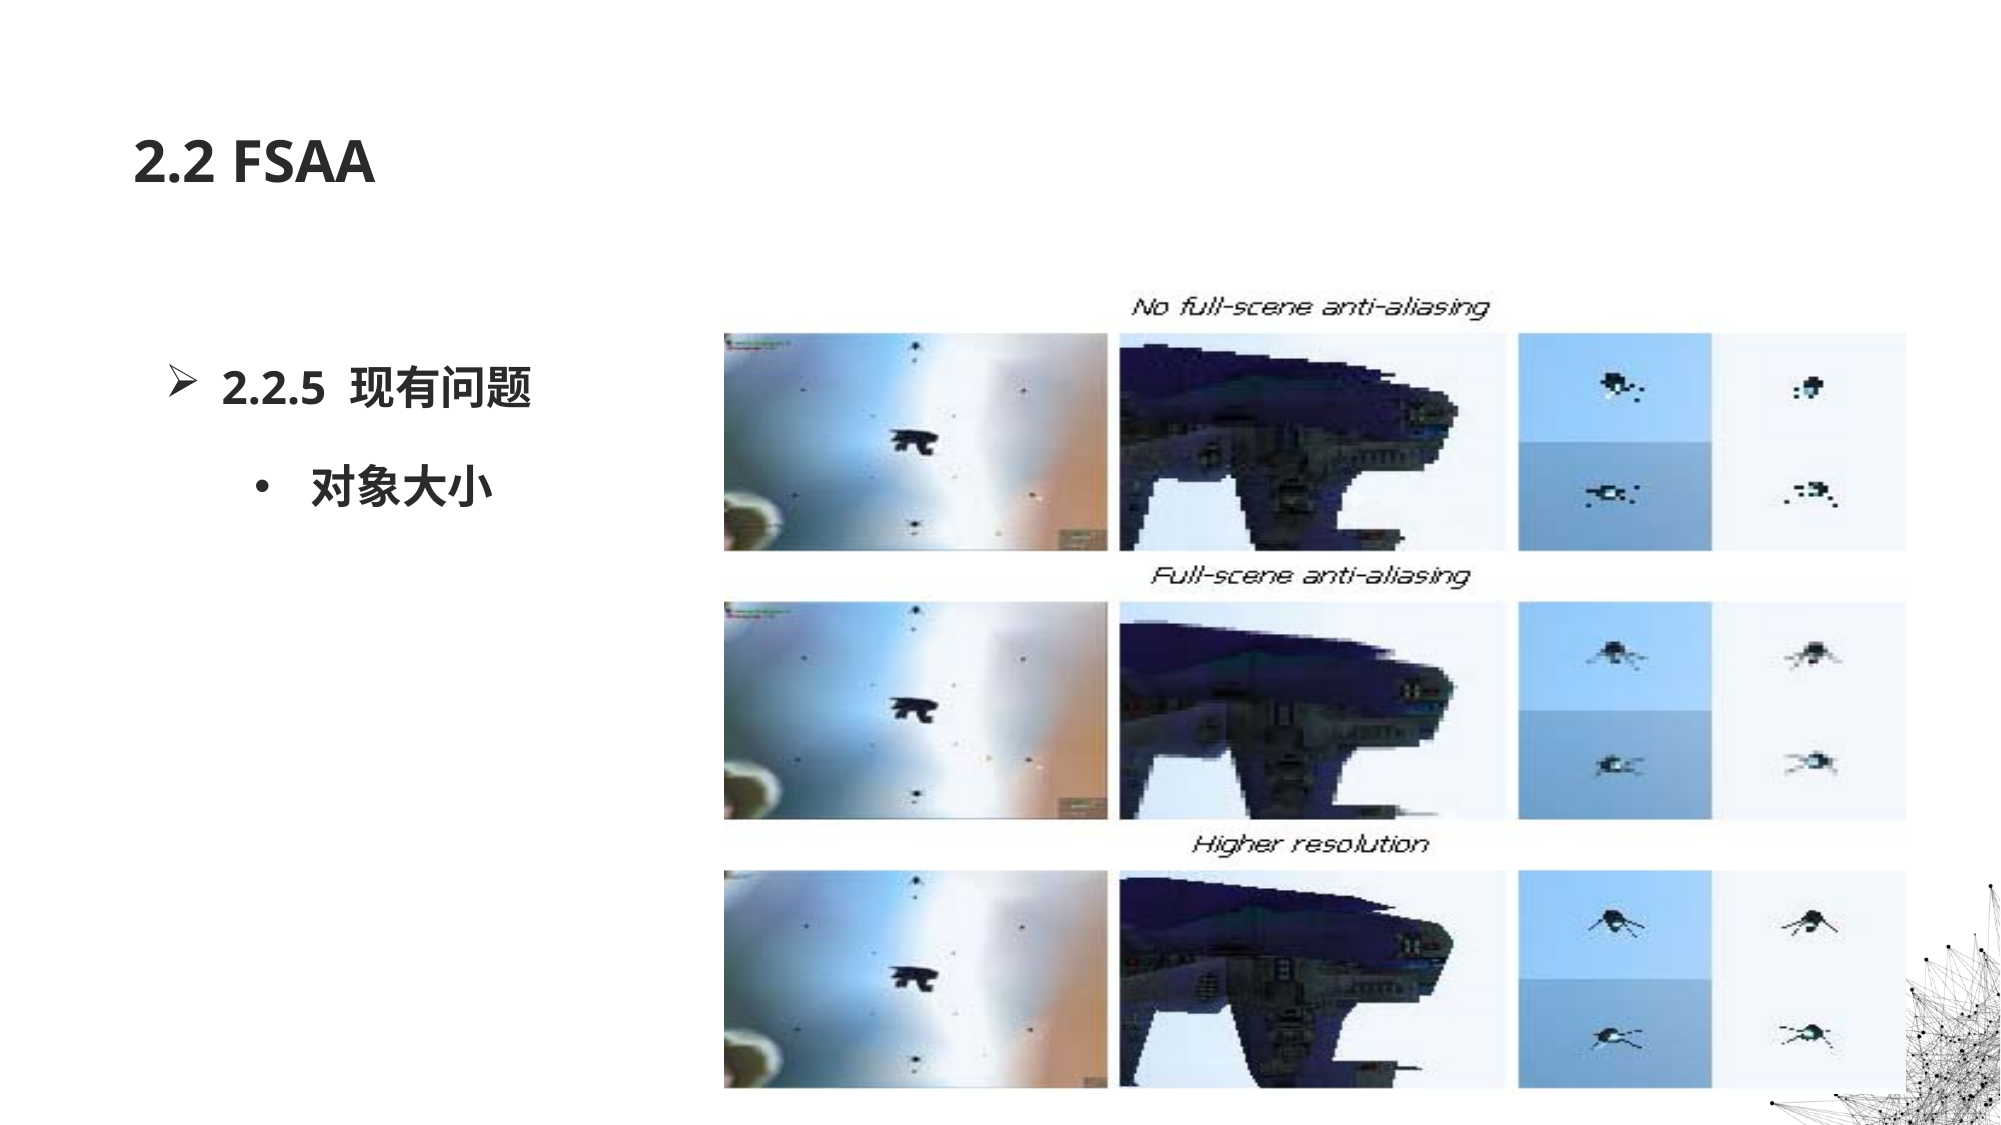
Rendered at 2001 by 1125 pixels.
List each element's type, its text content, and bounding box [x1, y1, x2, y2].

picture [724, 290, 2001, 1125]
list 2.2.5 现有问题 对象大小 [1906, 337, 1970, 1071]
title 2.2 FSAA [125, 54, 966, 273]
list 2.2.5 现有问题 对象大小 [88, 337, 724, 1071]
